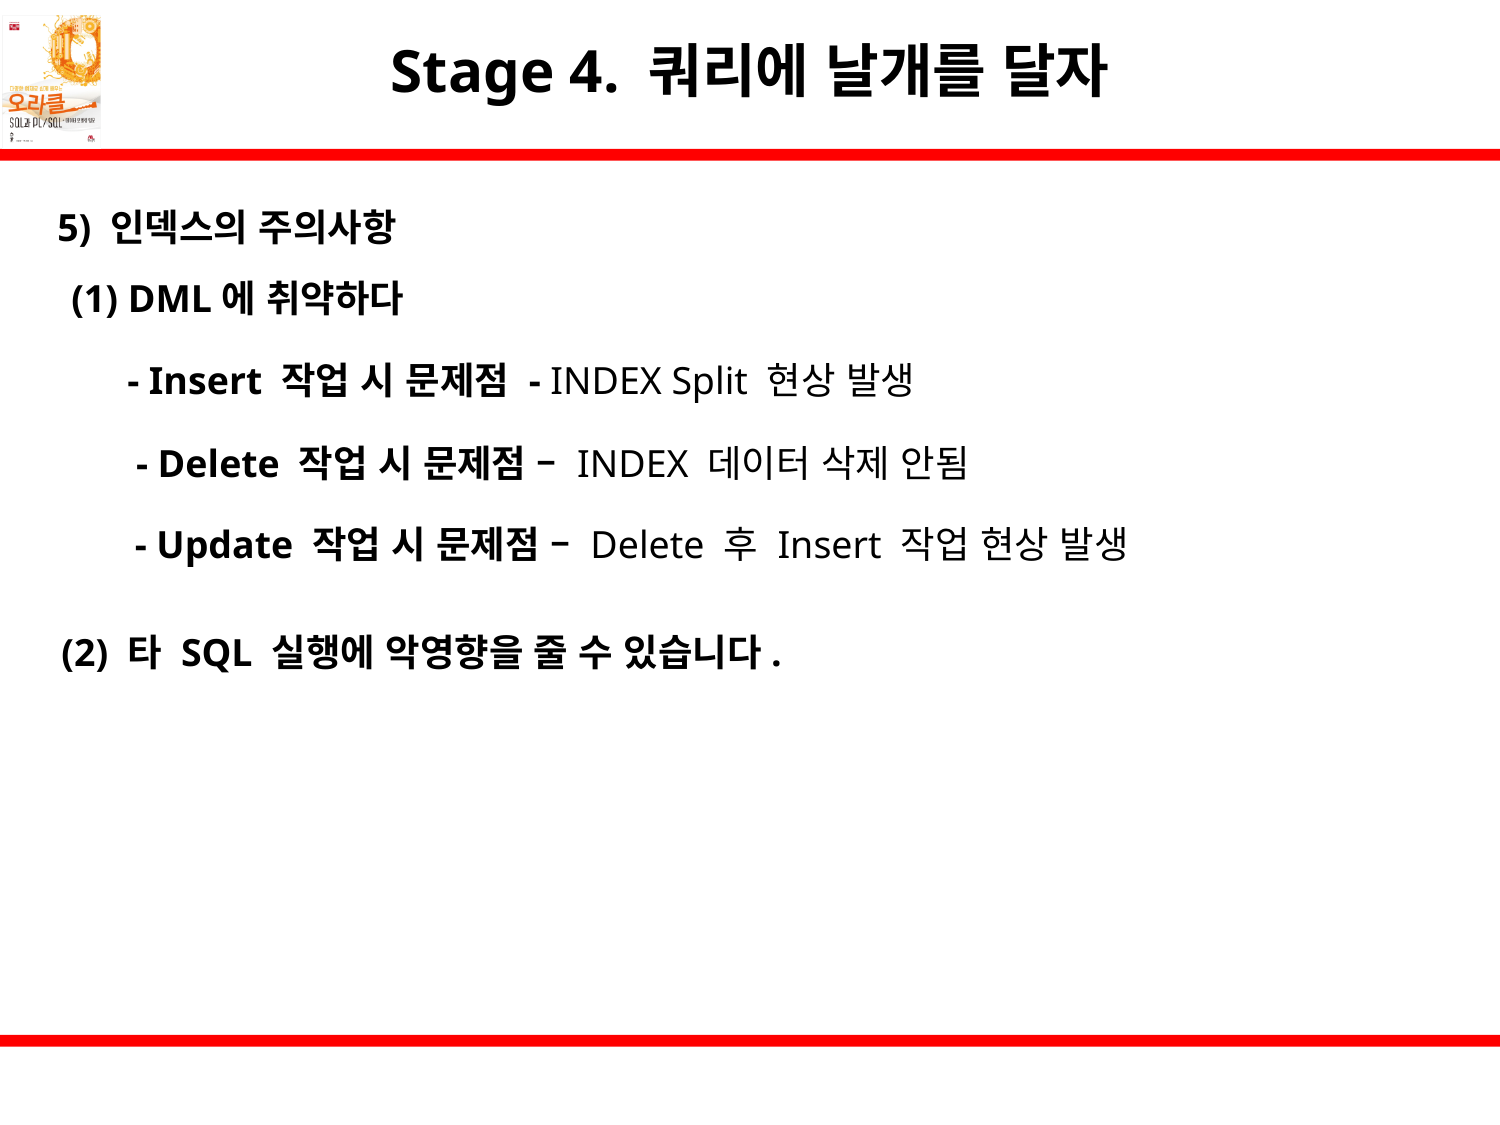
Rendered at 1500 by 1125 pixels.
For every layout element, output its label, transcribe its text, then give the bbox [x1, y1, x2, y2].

text_box - Insert 작업 시 문제점 - INDEX Split 현상 발생 [112, 349, 931, 410]
text_box (2) 타 SQL 실행에 악영향을 줄 수 있습니다. [46, 621, 1235, 682]
text_box - Update 작업 시 문제점 – Delete 후 Insert 작업 현상 발생 [119, 513, 1144, 574]
text_box [0, 147, 112, 163]
text_box - Delete 작업 시 문제점 – INDEX 데이터 삭제 안됨 [121, 432, 996, 493]
text_box [1388, 147, 1500, 163]
picture [1, 14, 101, 150]
title Stage 4. 쿼리에 날개를 달자 [112, 0, 1388, 190]
text_box (1) DML에 취약하다 [56, 267, 430, 327]
text_box [0, 1033, 1500, 1049]
text_box 5) 인덱스의 주의사항 [42, 196, 412, 256]
